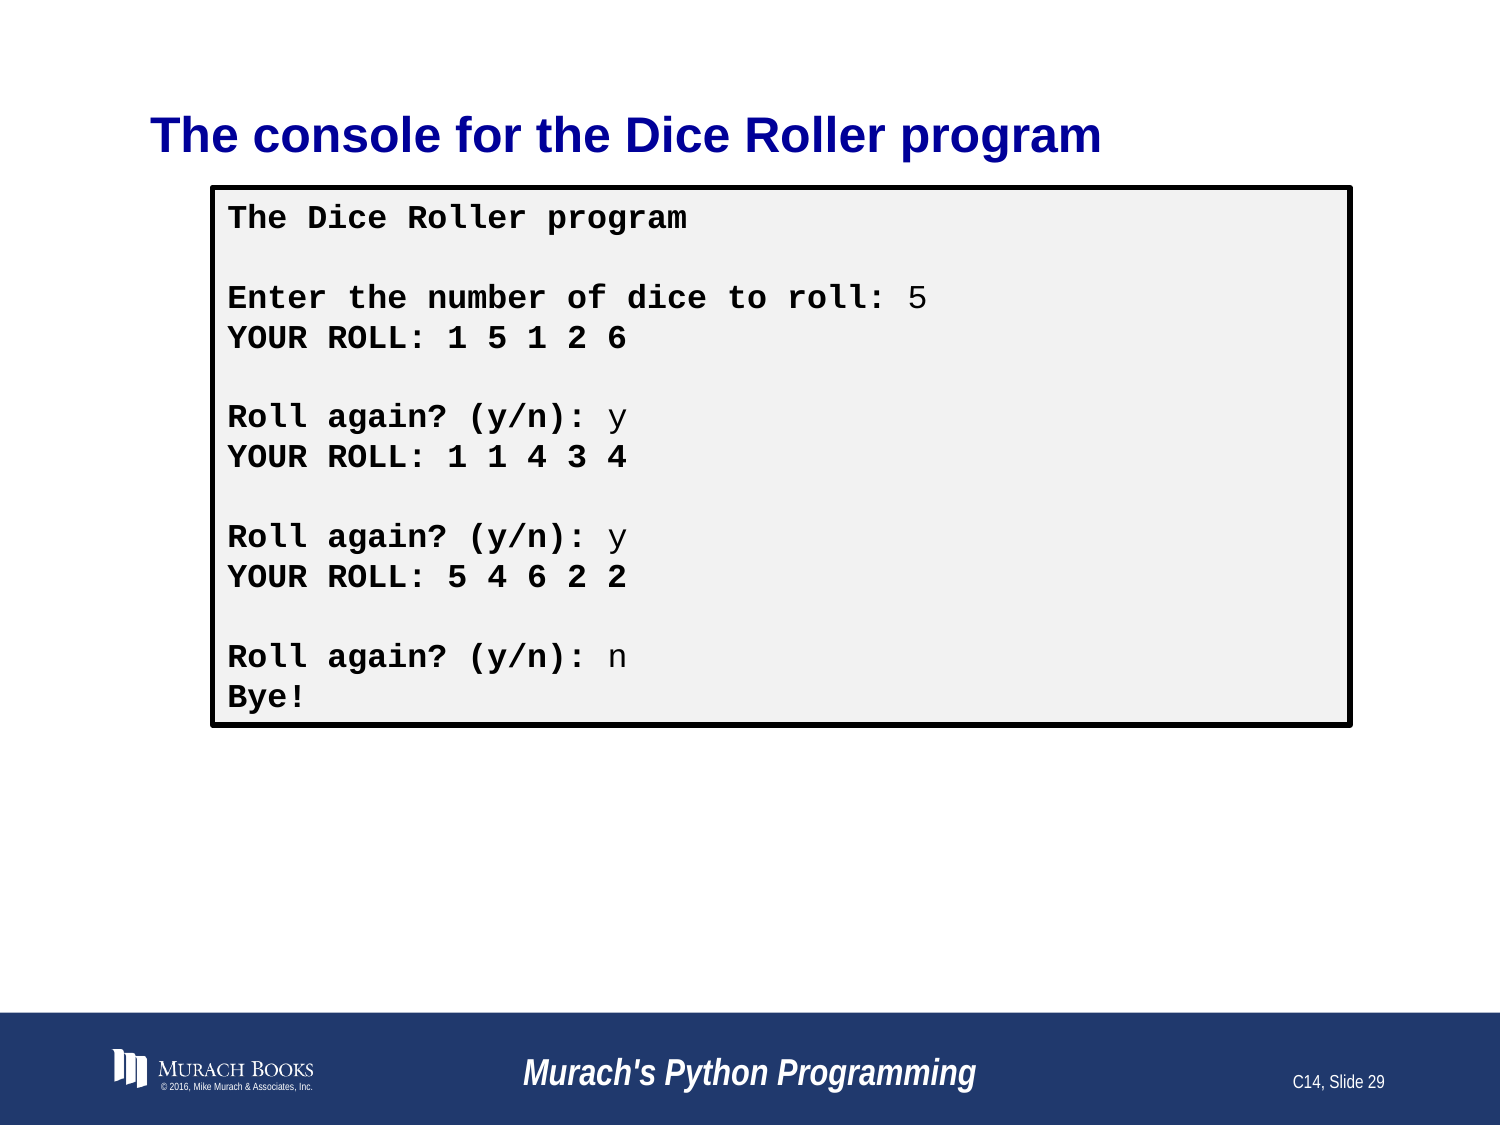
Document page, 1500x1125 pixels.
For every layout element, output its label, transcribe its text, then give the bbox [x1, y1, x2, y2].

slide_number Murach's Python Programming [463, 1025, 1050, 1100]
footer © 2016, Mike Murach & Associates, Inc. [12, 1025, 463, 1100]
slide_number C14, Slide 29 [1087, 1025, 1400, 1100]
title The console for the Dice Roller program [150, 102, 1350, 164]
list The Dice Roller program Enter the number of dice to roll: 5 YOUR ROLL: 1 5 1 2 6 Roll again? (y/n): y YOUR ROLL: 1 1 4 3 4 Roll again? (y/n): y YOUR ROLL: 5 4 6 2 2 Roll again? (y/n): n Bye! [210, 185, 1353, 728]
